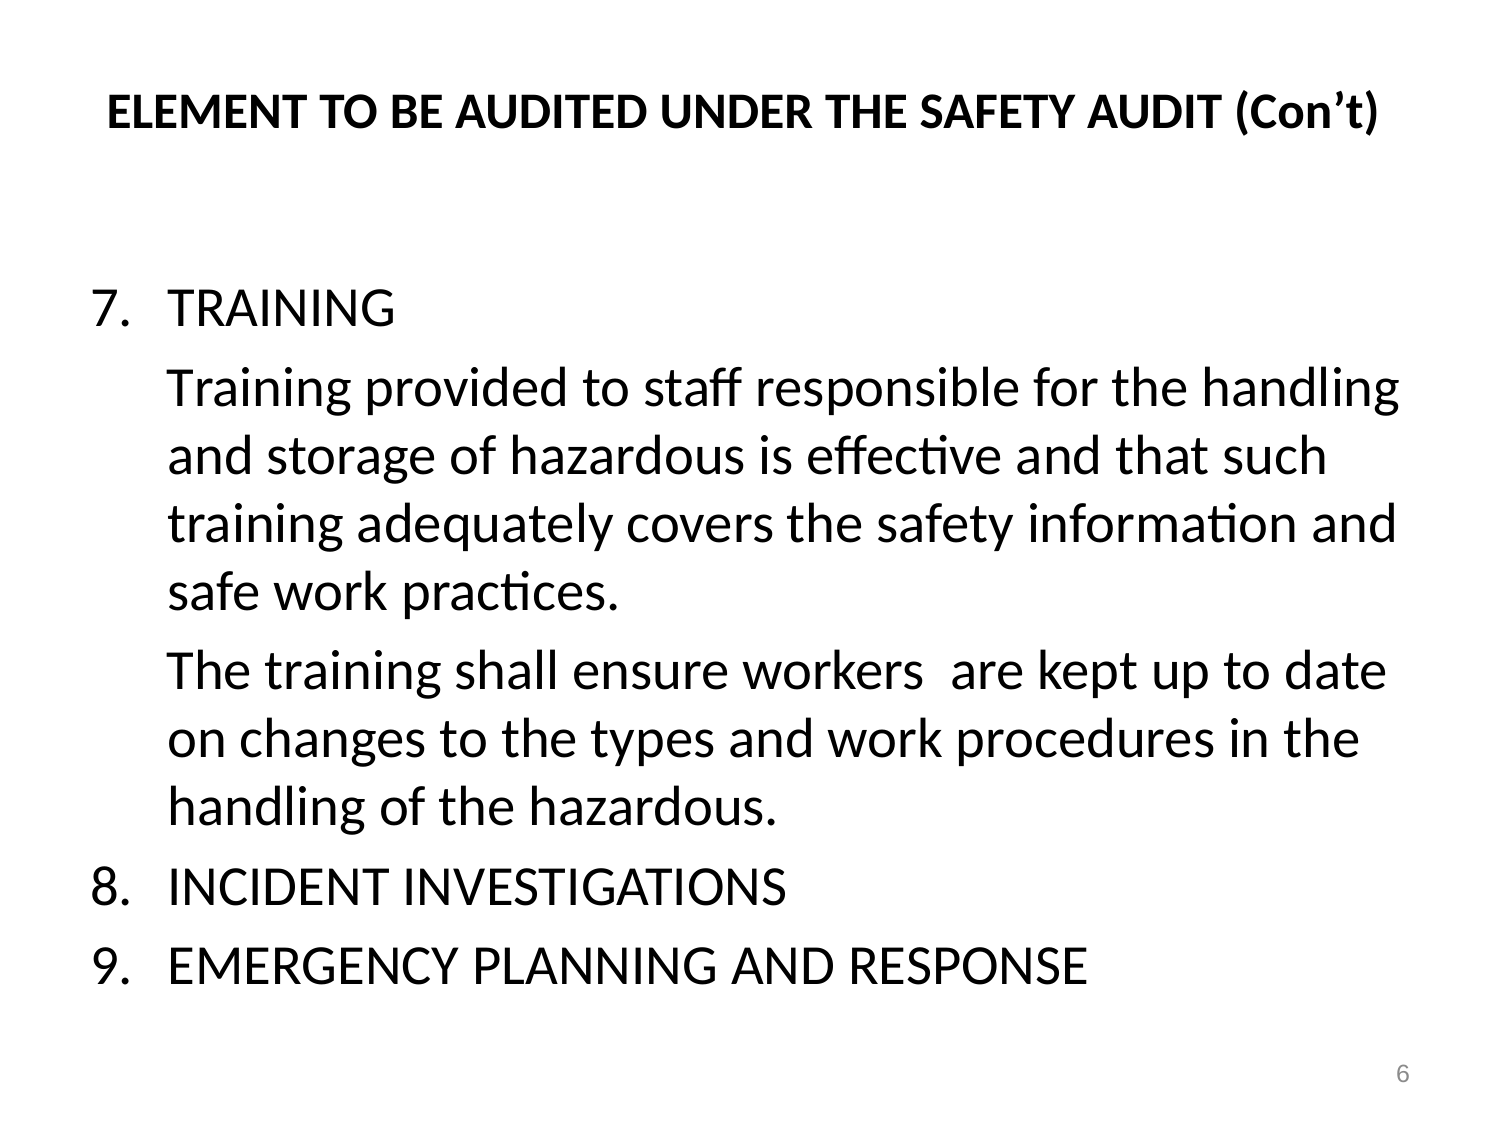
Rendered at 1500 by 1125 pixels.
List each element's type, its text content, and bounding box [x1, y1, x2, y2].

list TRAINING Training provided to staff responsible for the handling and storage of hazardous is effective and that such training adequately covers the safety information and safe work practices. The training shall ensure workers are kept up to date on changes to the types and work procedures in the handling of the hazardous. 8. INCIDENT INVESTIGATIONS 9. EMERGENCY PLANNING AND RESPONSE [75, 262, 1425, 1005]
slide_number 6 [1074, 1042, 1425, 1103]
title ELEMENT TO BE AUDITED UNDER THE SAFETY AUDIT (Con’t) [75, 45, 1425, 233]
